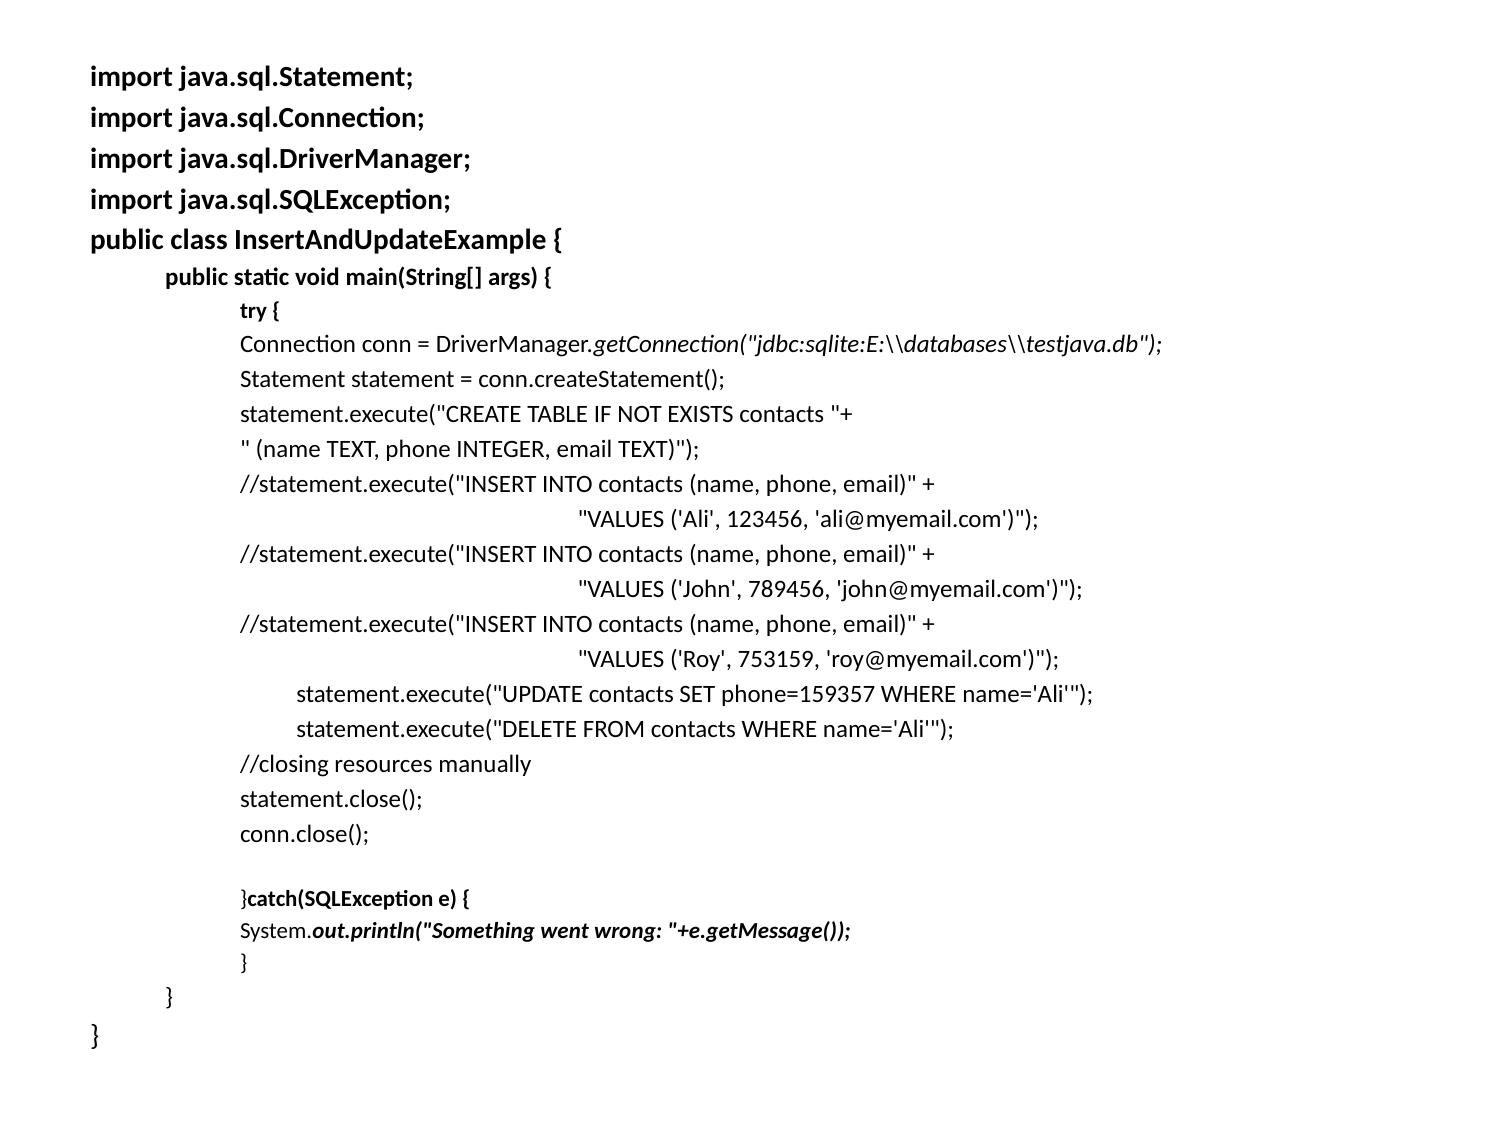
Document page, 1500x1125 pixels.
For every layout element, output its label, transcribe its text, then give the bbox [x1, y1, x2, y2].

list import java.sql.Statement; import java.sql.Connection; import java.sql.DriverManager; import java.sql.SQLException; public class InsertAndUpdateExample { public static void main(String[] args) { try { Connection conn = DriverManager.getConnection("jdbc:sqlite:E:\\databases\\testjava.db"); Statement statement = conn.createStatement(); statement.execute("CREATE TABLE IF NOT EXISTS contacts "+ " (name TEXT, phone INTEGER, email TEXT)"); //statement.execute("INSERT INTO contacts (name, phone, email)" + "VALUES ('Ali', 123456, 'ali@myemail.com')"); //statement.execute("INSERT INTO contacts (name, phone, email)" + "VALUES ('John', 789456, 'john@myemail.com')"); //statement.execute("INSERT INTO contacts (name, phone, email)" + "VALUES ('Roy', 753159, 'roy@myemail.com')"); statement.execute("UPDATE contacts SET phone=159357 WHERE name='Ali'"); statement.execute("DELETE FROM contacts WHERE name='Ali'"); //closing resources manually statement.close(); conn.close(); }catch(SQLException e) { System.out.println("Something went wrong: "+e.getMessage()); } } } [75, 50, 1425, 1075]
